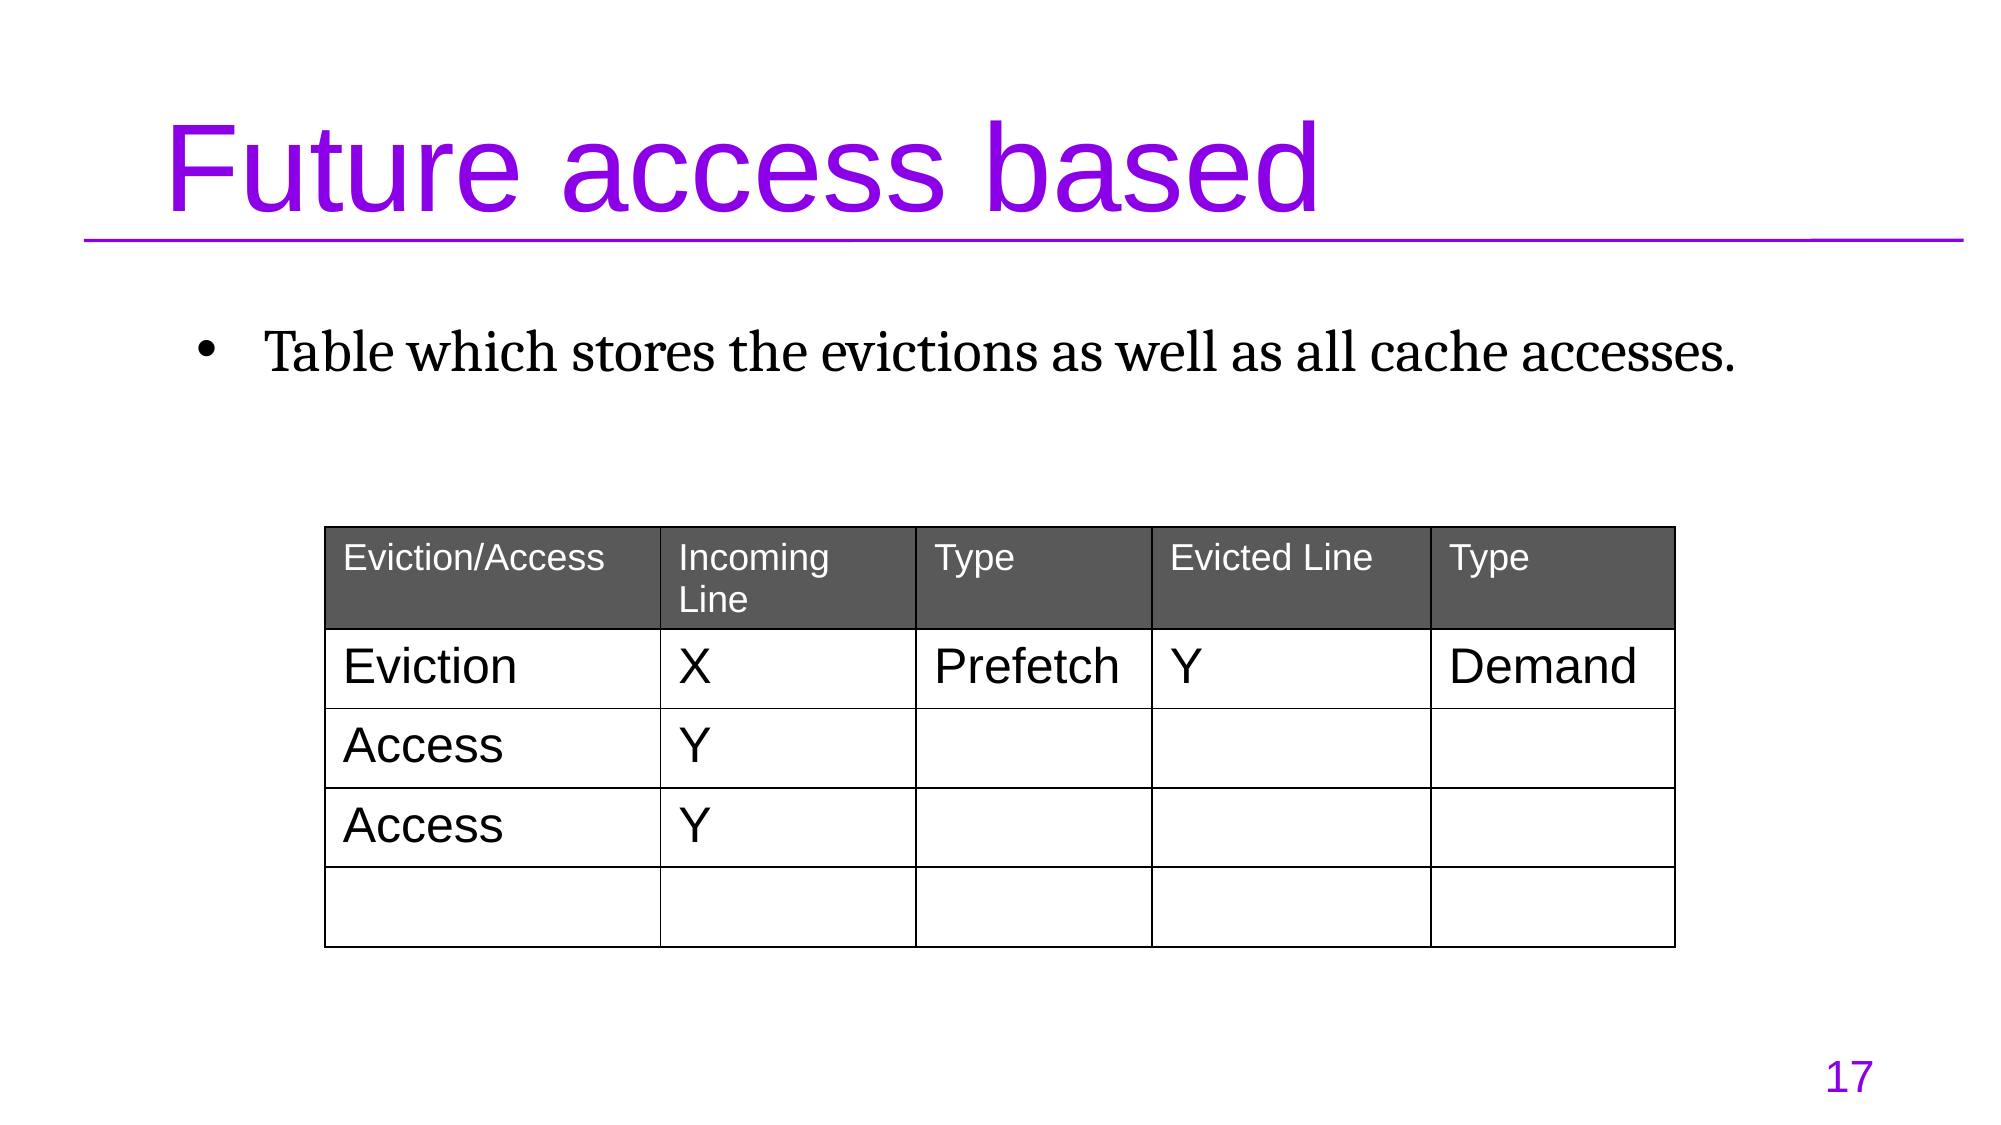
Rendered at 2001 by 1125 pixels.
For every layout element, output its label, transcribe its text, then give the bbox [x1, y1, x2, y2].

table_cell Eviction [326, 630, 660, 708]
table_cell Y [1153, 630, 1430, 708]
table_cell [1153, 789, 1430, 866]
slide_number 17 [1765, 1031, 1893, 1118]
table_cell [661, 868, 915, 946]
text_box Table which stores the evictions as well as all cache accesses. [158, 282, 1810, 465]
table_cell Prefetch [917, 630, 1151, 708]
table_cell [1432, 868, 1674, 946]
table_cell X [661, 630, 915, 708]
table_header Evicted Line [1153, 528, 1430, 628]
table_header Type [1432, 528, 1674, 628]
table_cell [326, 868, 660, 946]
table_cell Access [326, 789, 660, 866]
table_cell [917, 868, 1151, 946]
table_cell [1153, 709, 1430, 787]
table_cell Demand [1432, 630, 1674, 708]
table_cell [917, 789, 1151, 866]
table_cell [1432, 789, 1674, 866]
table_cell [1153, 868, 1430, 946]
title Future access based [145, 68, 1823, 194]
table_cell Access [326, 709, 660, 787]
table_header Incoming Line [661, 528, 915, 628]
table_cell [917, 709, 1151, 787]
table_cell Y [661, 709, 915, 787]
table_header Eviction/Access [326, 528, 660, 628]
table_header Type [917, 528, 1151, 628]
table_cell Y [661, 789, 915, 866]
table_cell [1432, 709, 1674, 787]
